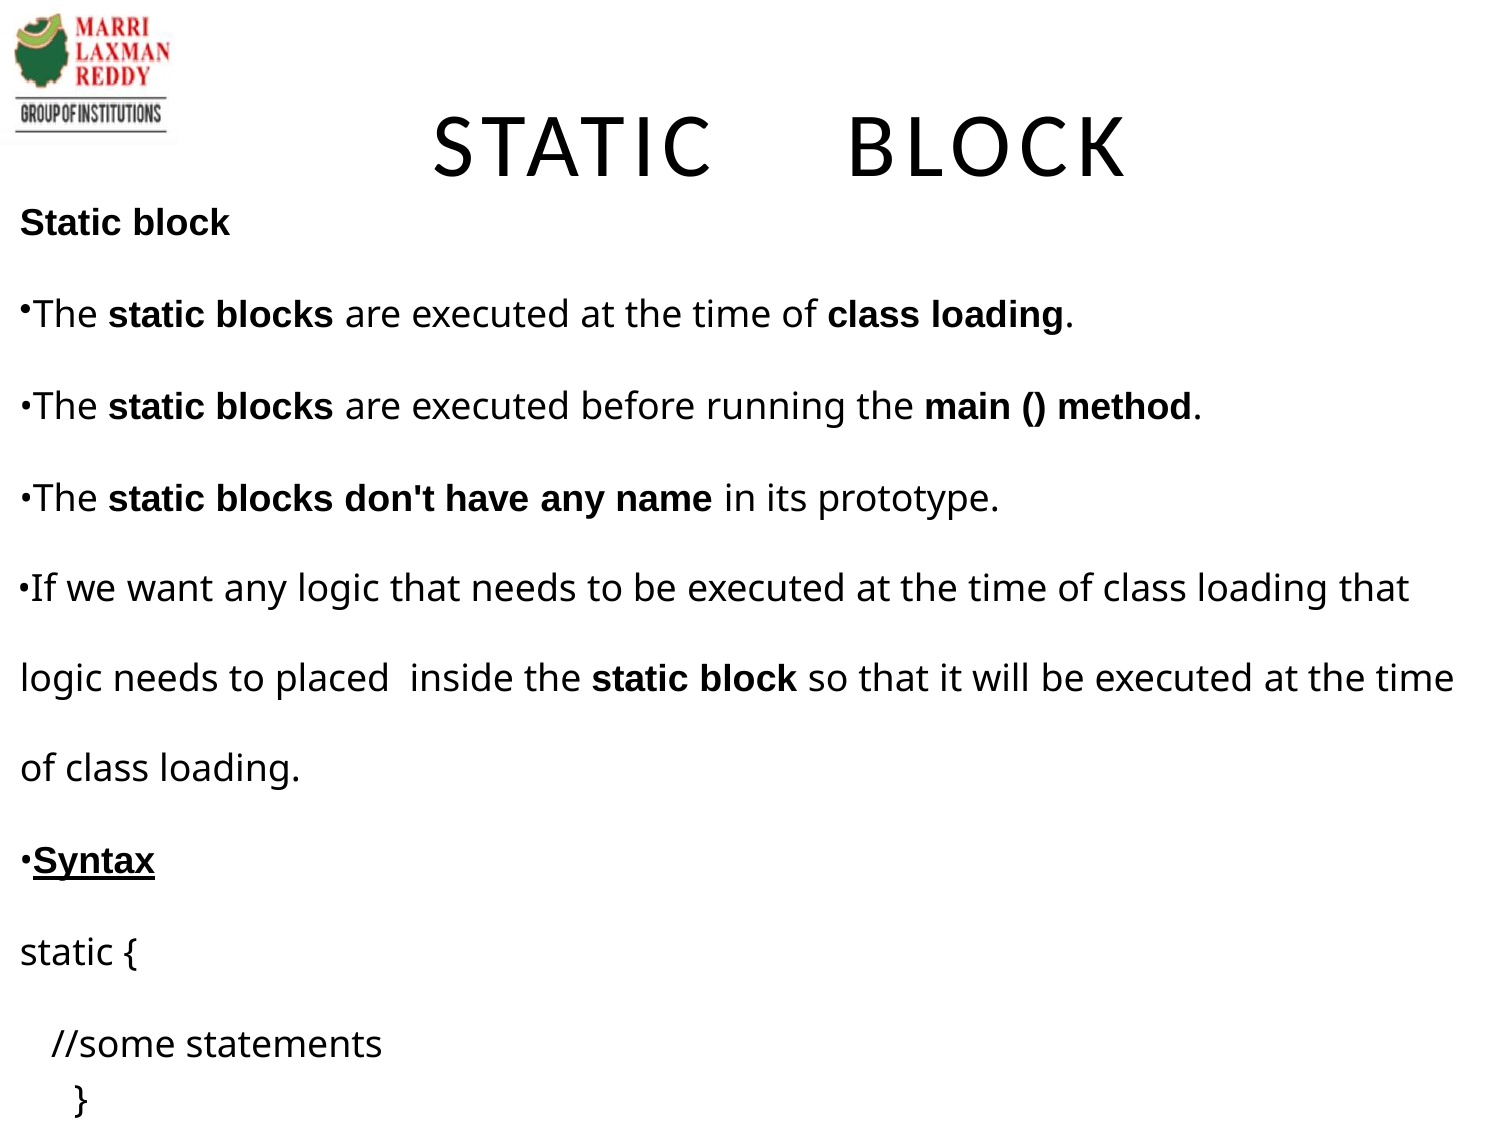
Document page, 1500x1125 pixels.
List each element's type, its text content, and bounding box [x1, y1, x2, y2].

title STATIC BLOCK [75, 43, 1425, 196]
text_box } [71, 1076, 85, 1120]
text_box Static block The static blocks are executed at the time of class loading. The static blocks are executed before running the main () method. The static blocks don't have any name in its prototype. If we want any logic that needs to be executed at the time of class loading that logic needs to placed inside the static block so that it will be executed at the time of class loading. Syntax static { //some statements [17, 196, 1500, 1110]
picture [0, 0, 178, 145]
